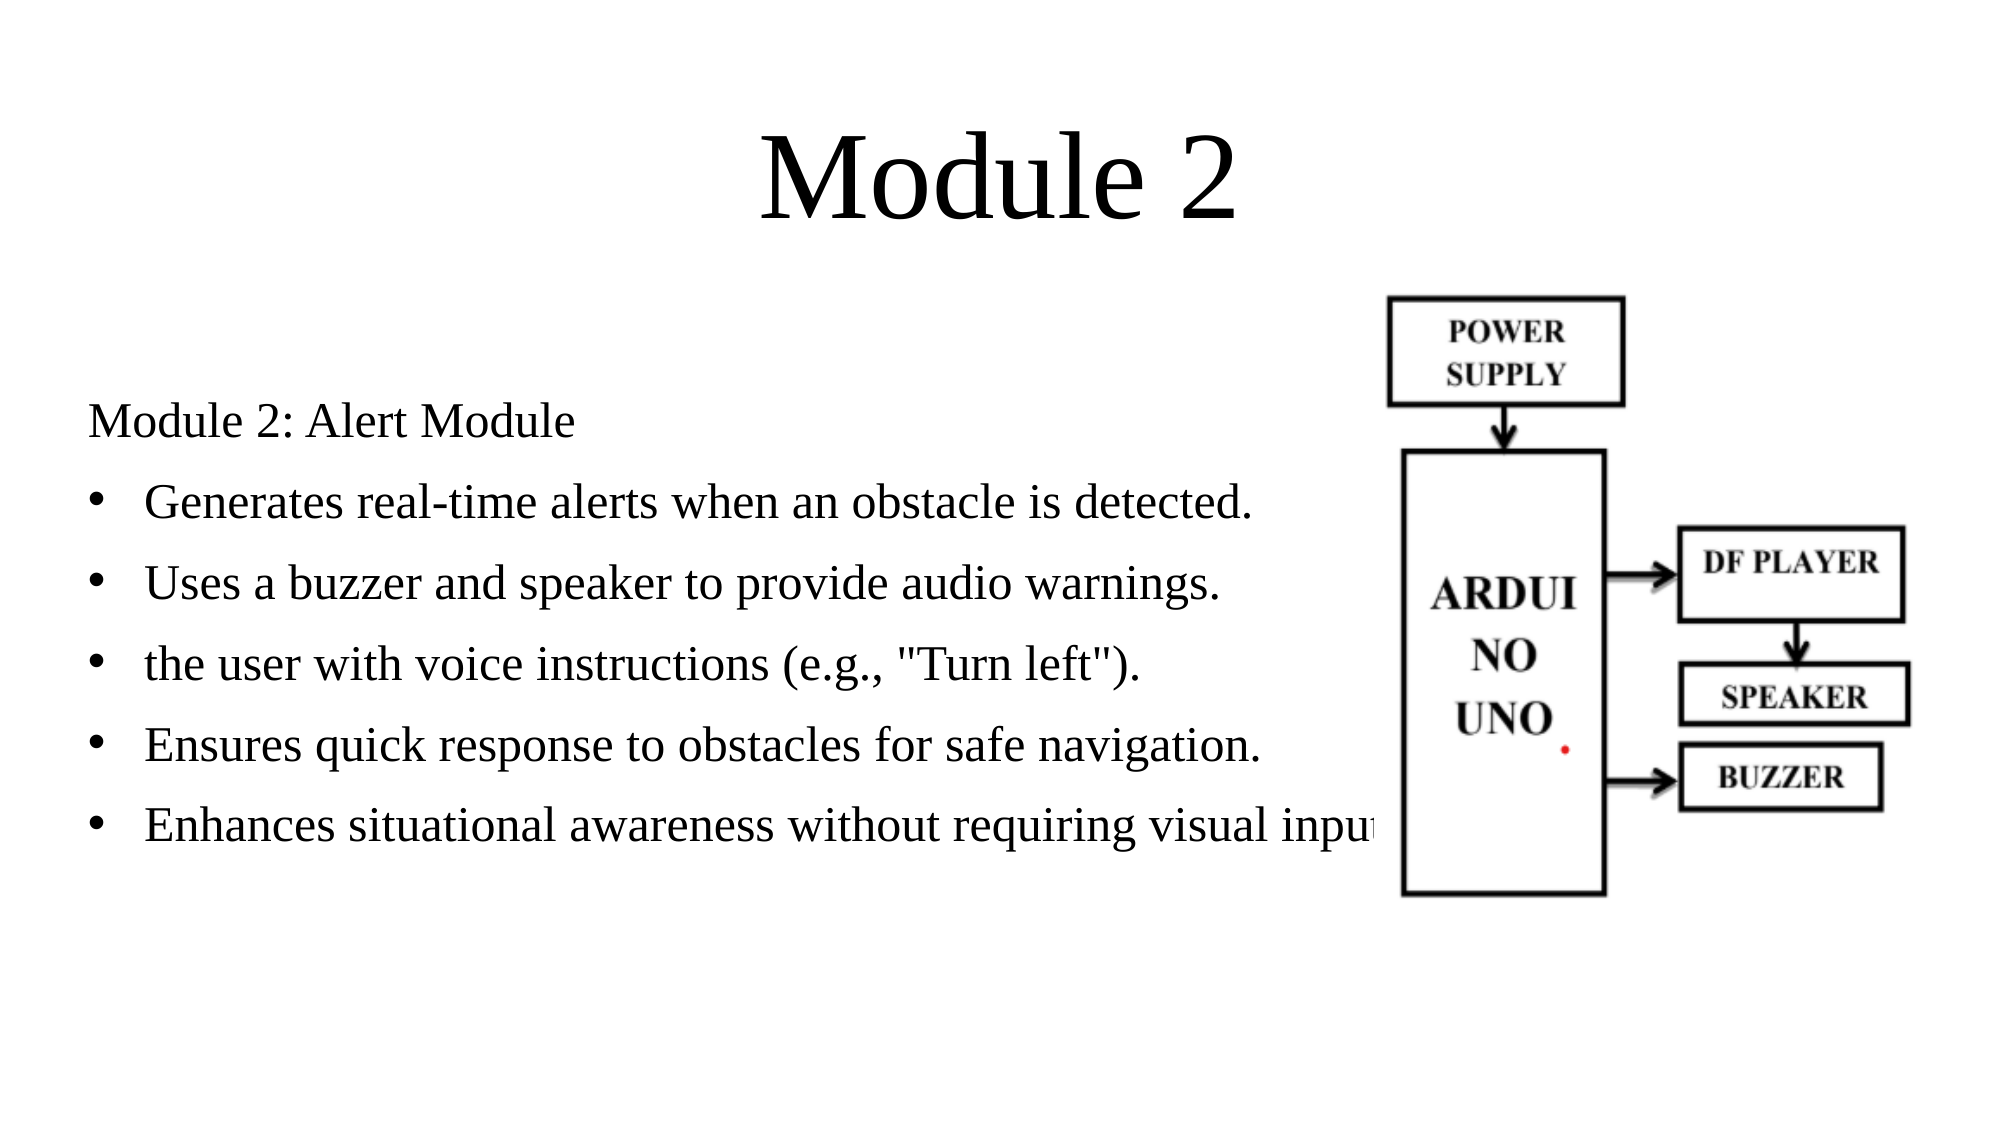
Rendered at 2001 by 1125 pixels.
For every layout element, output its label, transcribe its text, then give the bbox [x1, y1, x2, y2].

title Module 2 [249, 99, 1750, 256]
picture [1374, 274, 1928, 918]
text_box Module 2: Alert Module Generates real-time alerts when an obstacle is detected. Uses a buzzer and speaker to provide audio warnings. the user with voice instructions (e.g., "Turn left"). Ensures quick response to obstacles for safe navigation. Enhances situational awareness without requiring visual input [72, 256, 1886, 978]
